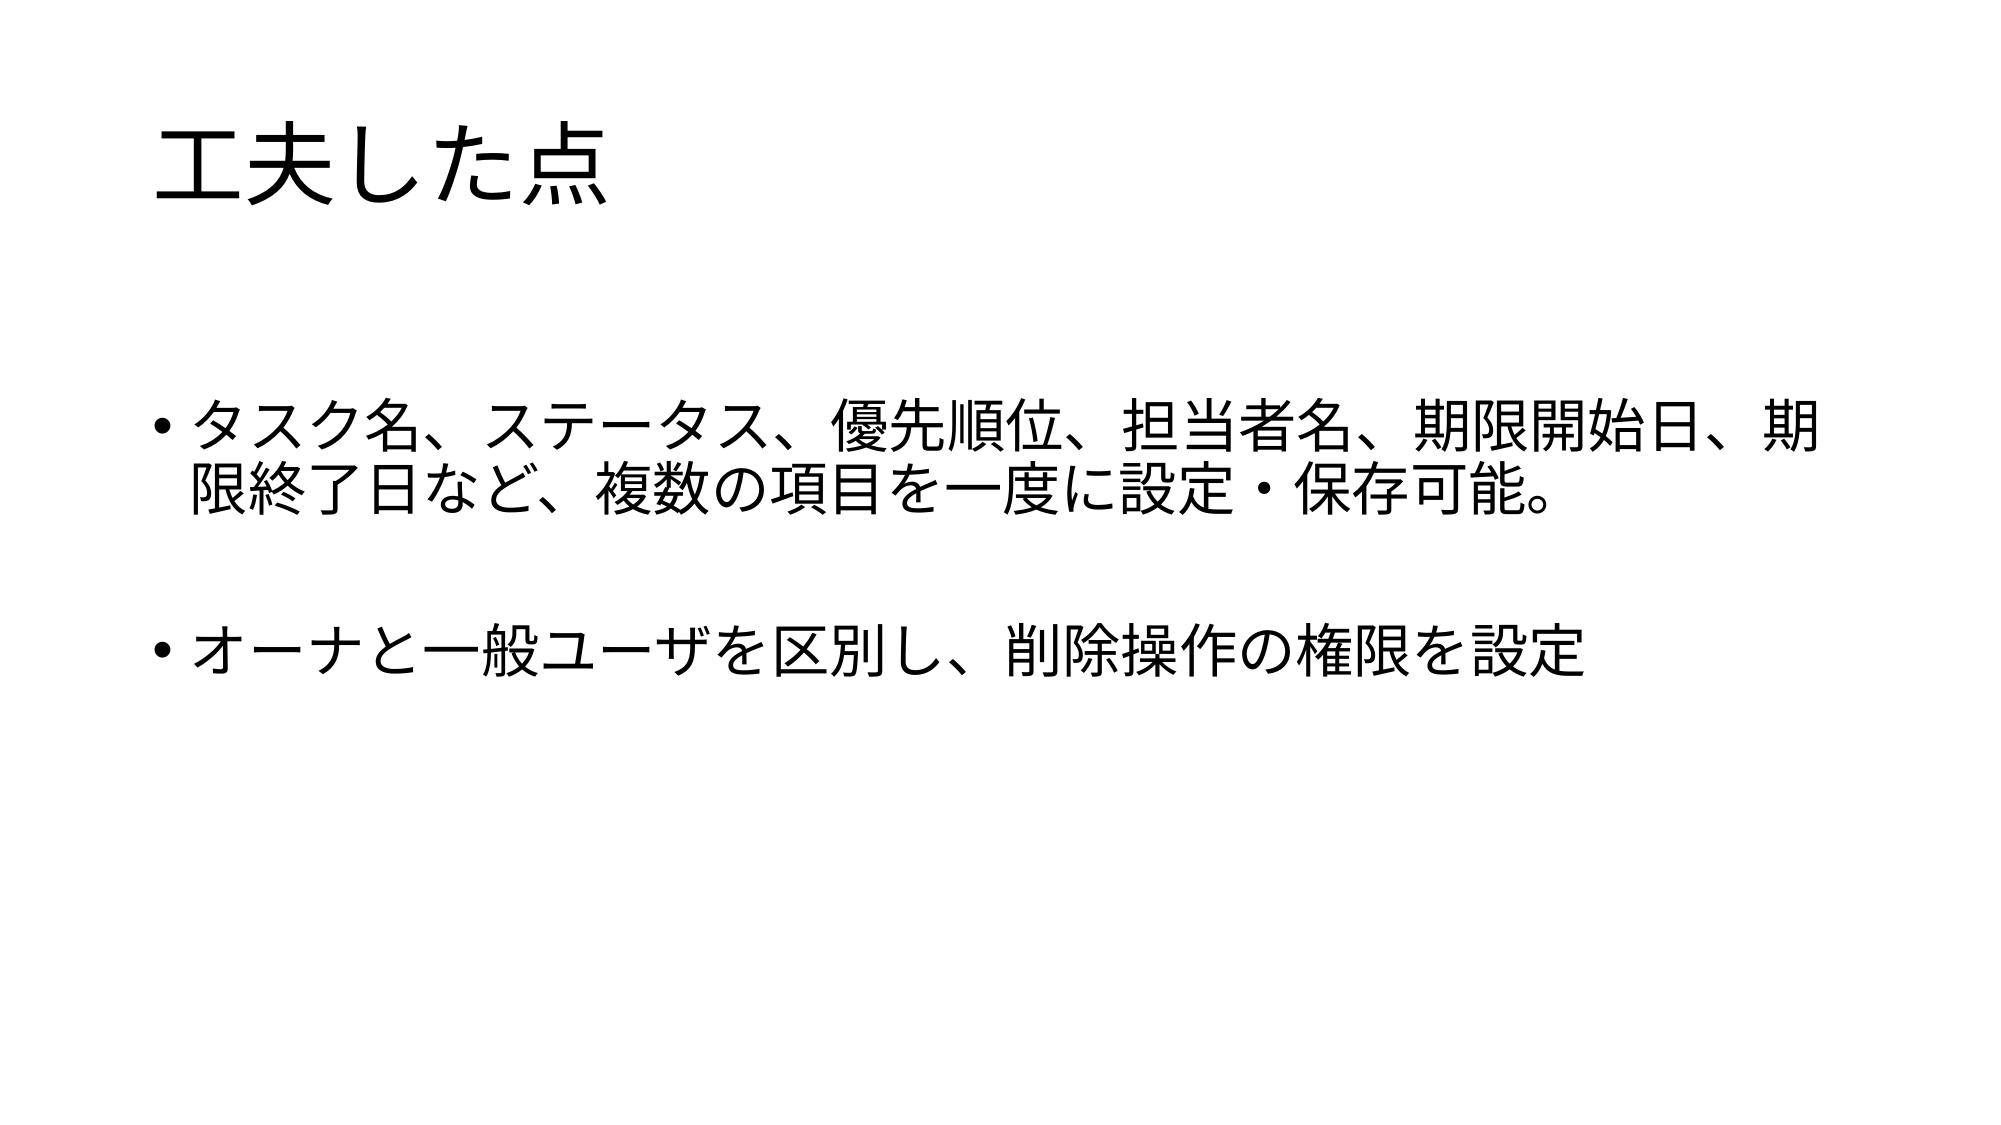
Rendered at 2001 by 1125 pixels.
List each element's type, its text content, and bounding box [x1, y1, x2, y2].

title 工夫した点 [137, 59, 1863, 278]
list タスク名、ステータス、優先順位、担当者名、期限開始日、期限終了日など、複数の項目を一度に設定・保存可能。 オーナと一般ユーザを区別し、削除操作の権限を設定 [137, 299, 1863, 1014]
